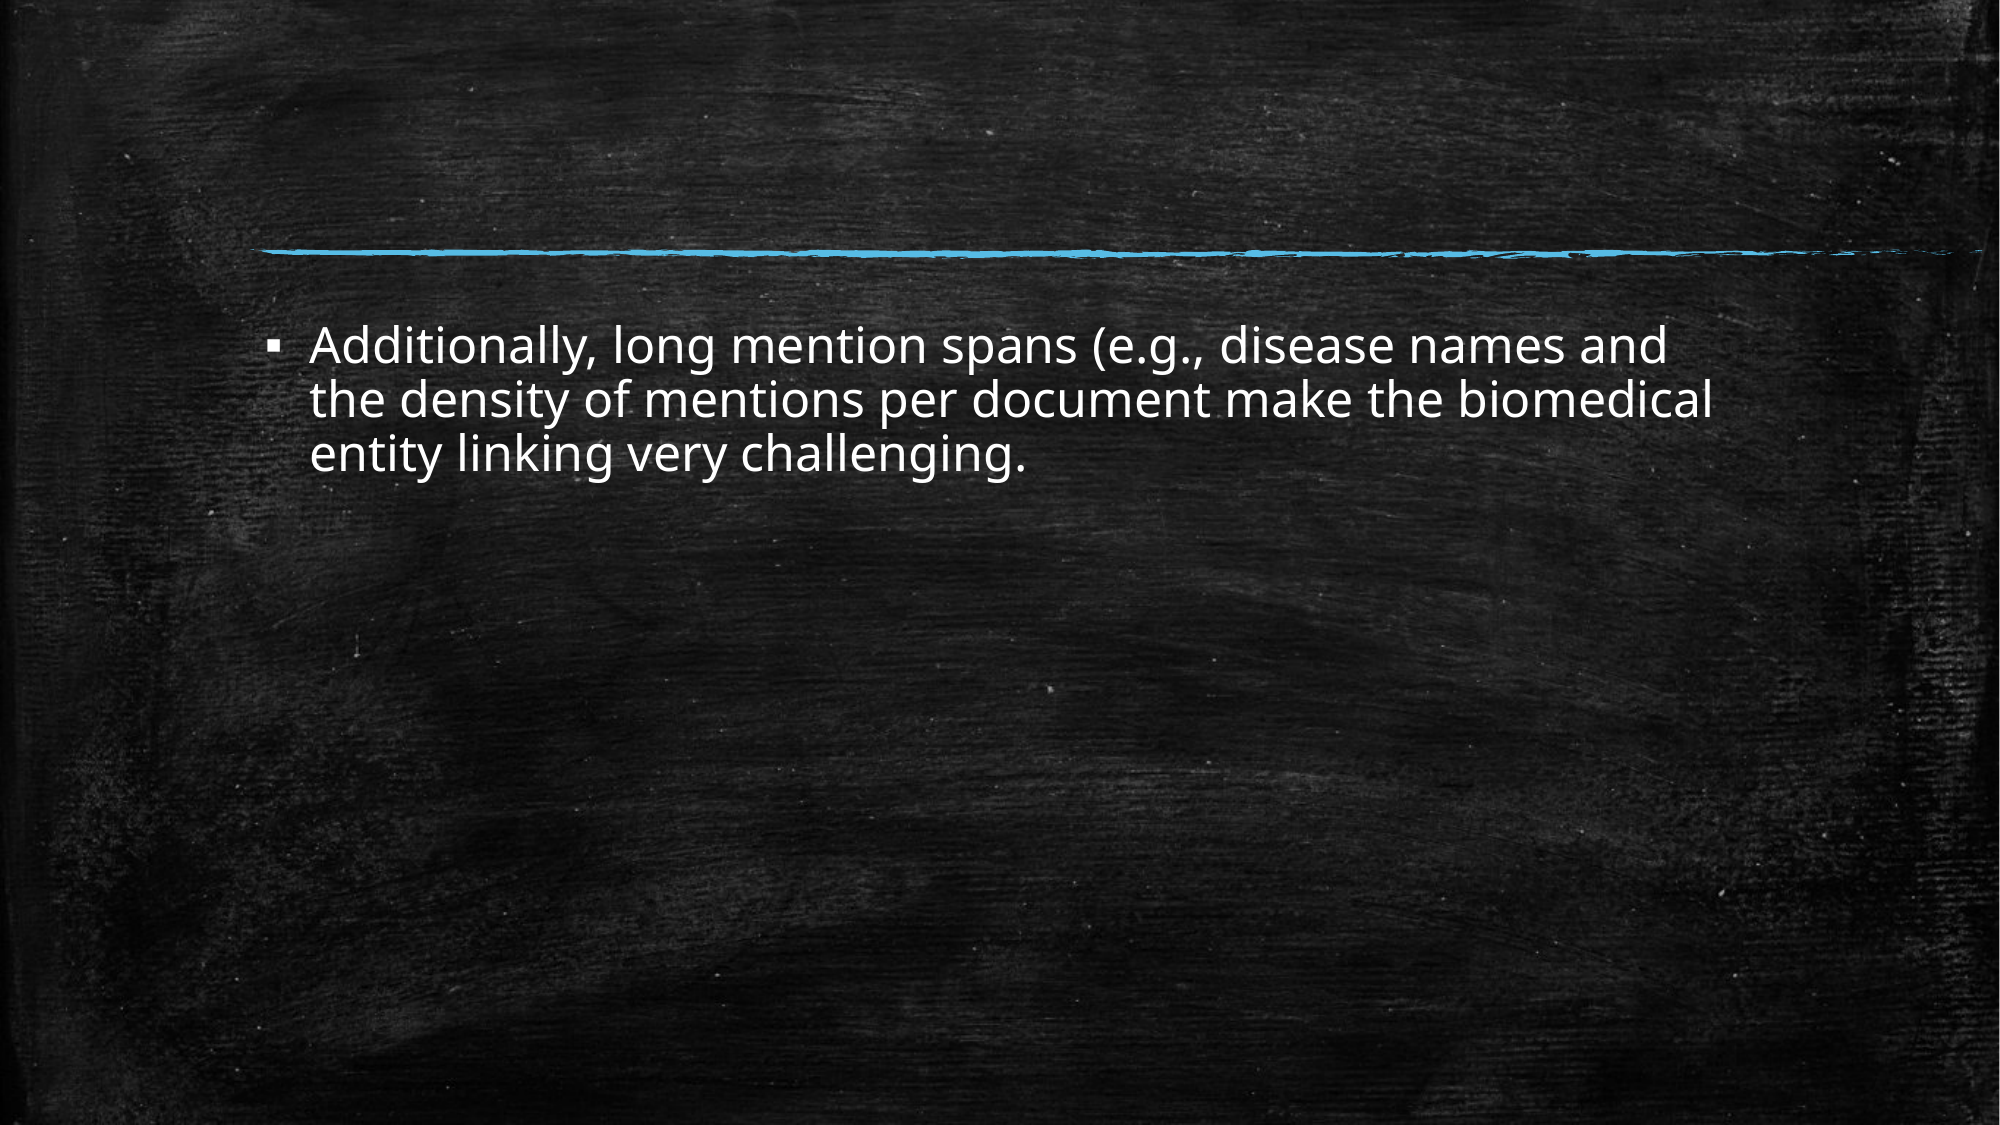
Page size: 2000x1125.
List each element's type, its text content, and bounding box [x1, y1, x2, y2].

list Additionally, long mention spans (e.g., disease names and the density of mentions per document make the biomedical entity linking very challenging. [249, 312, 1750, 1013]
